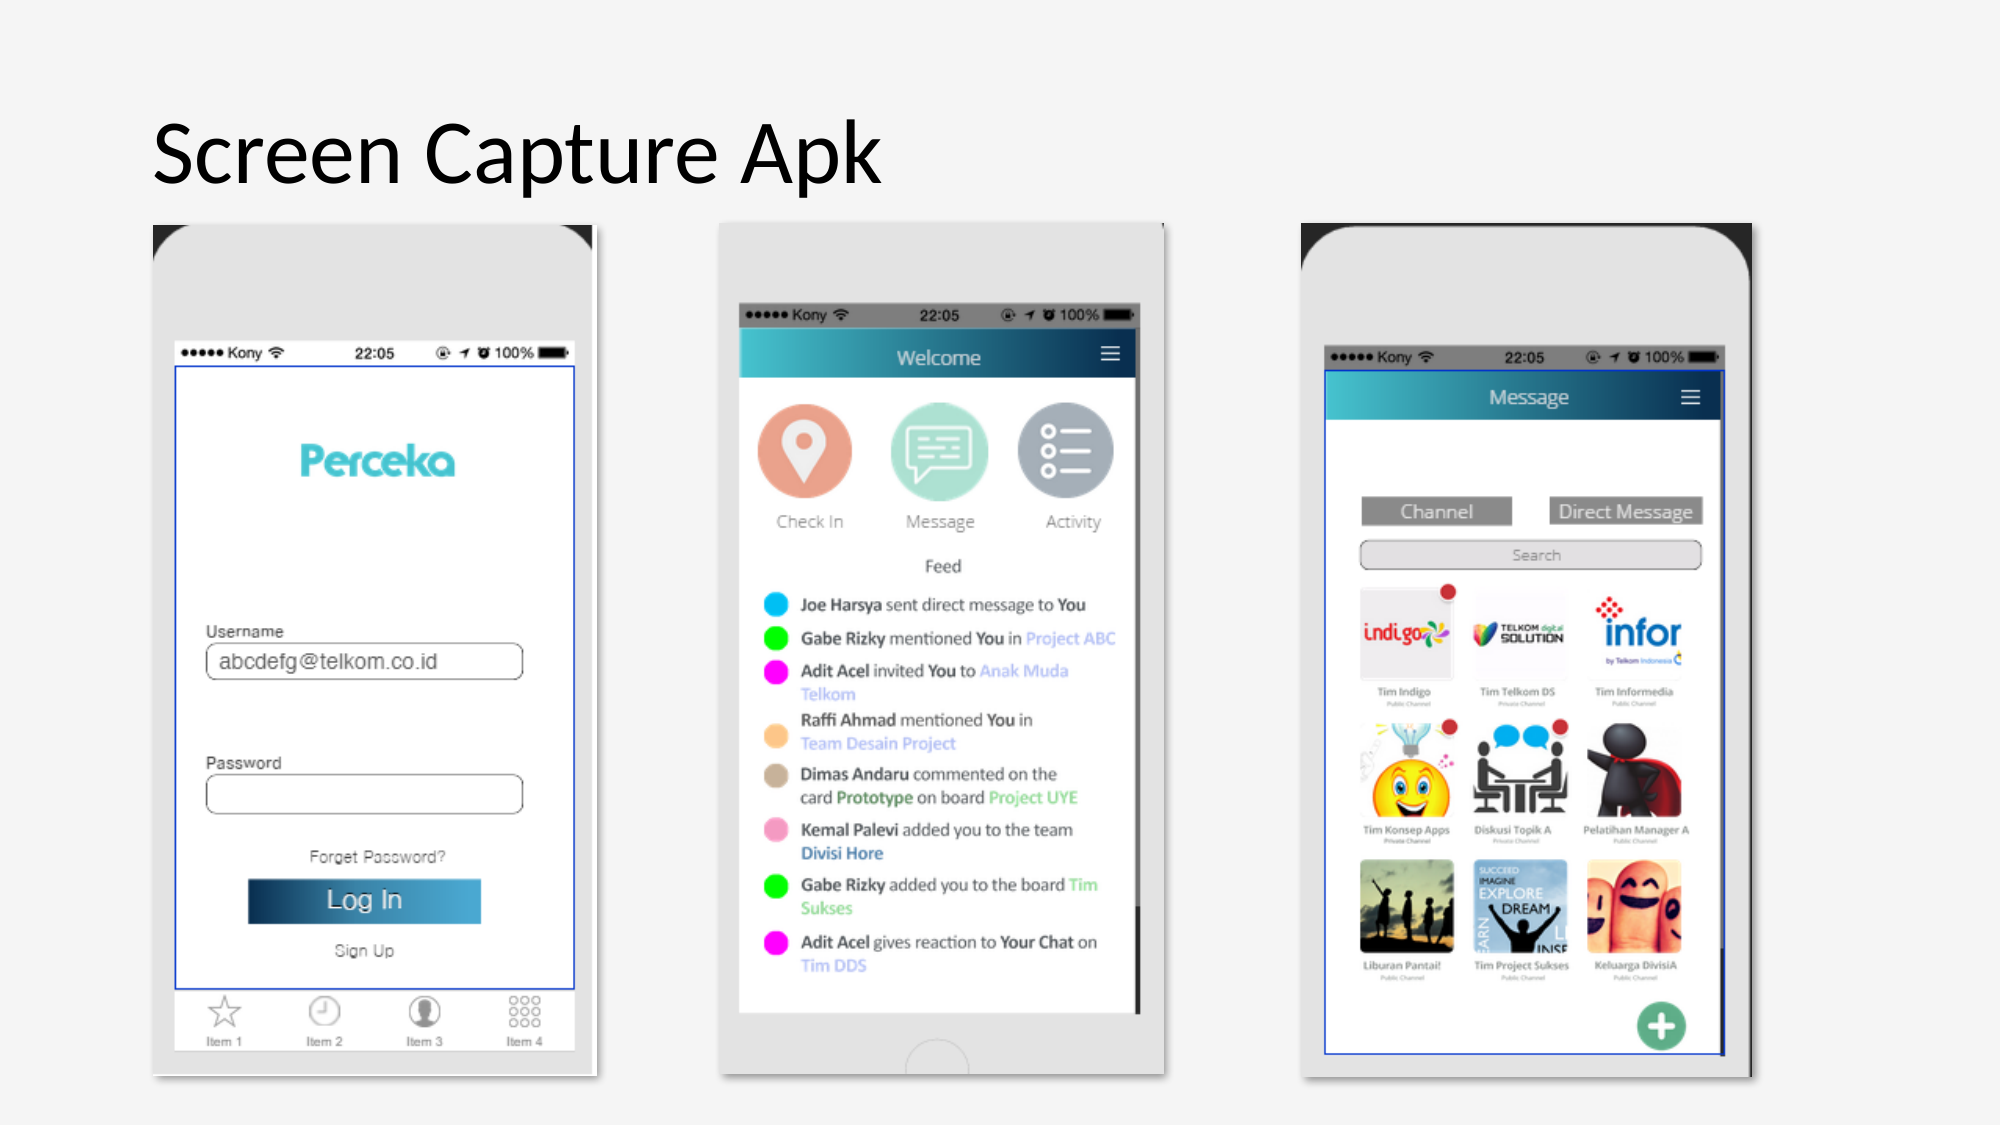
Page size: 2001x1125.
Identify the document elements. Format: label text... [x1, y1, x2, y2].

picture [1301, 223, 1752, 1077]
title Screen Capture Apk [137, 45, 1863, 263]
picture [719, 223, 1164, 1074]
picture [152, 225, 597, 1076]
